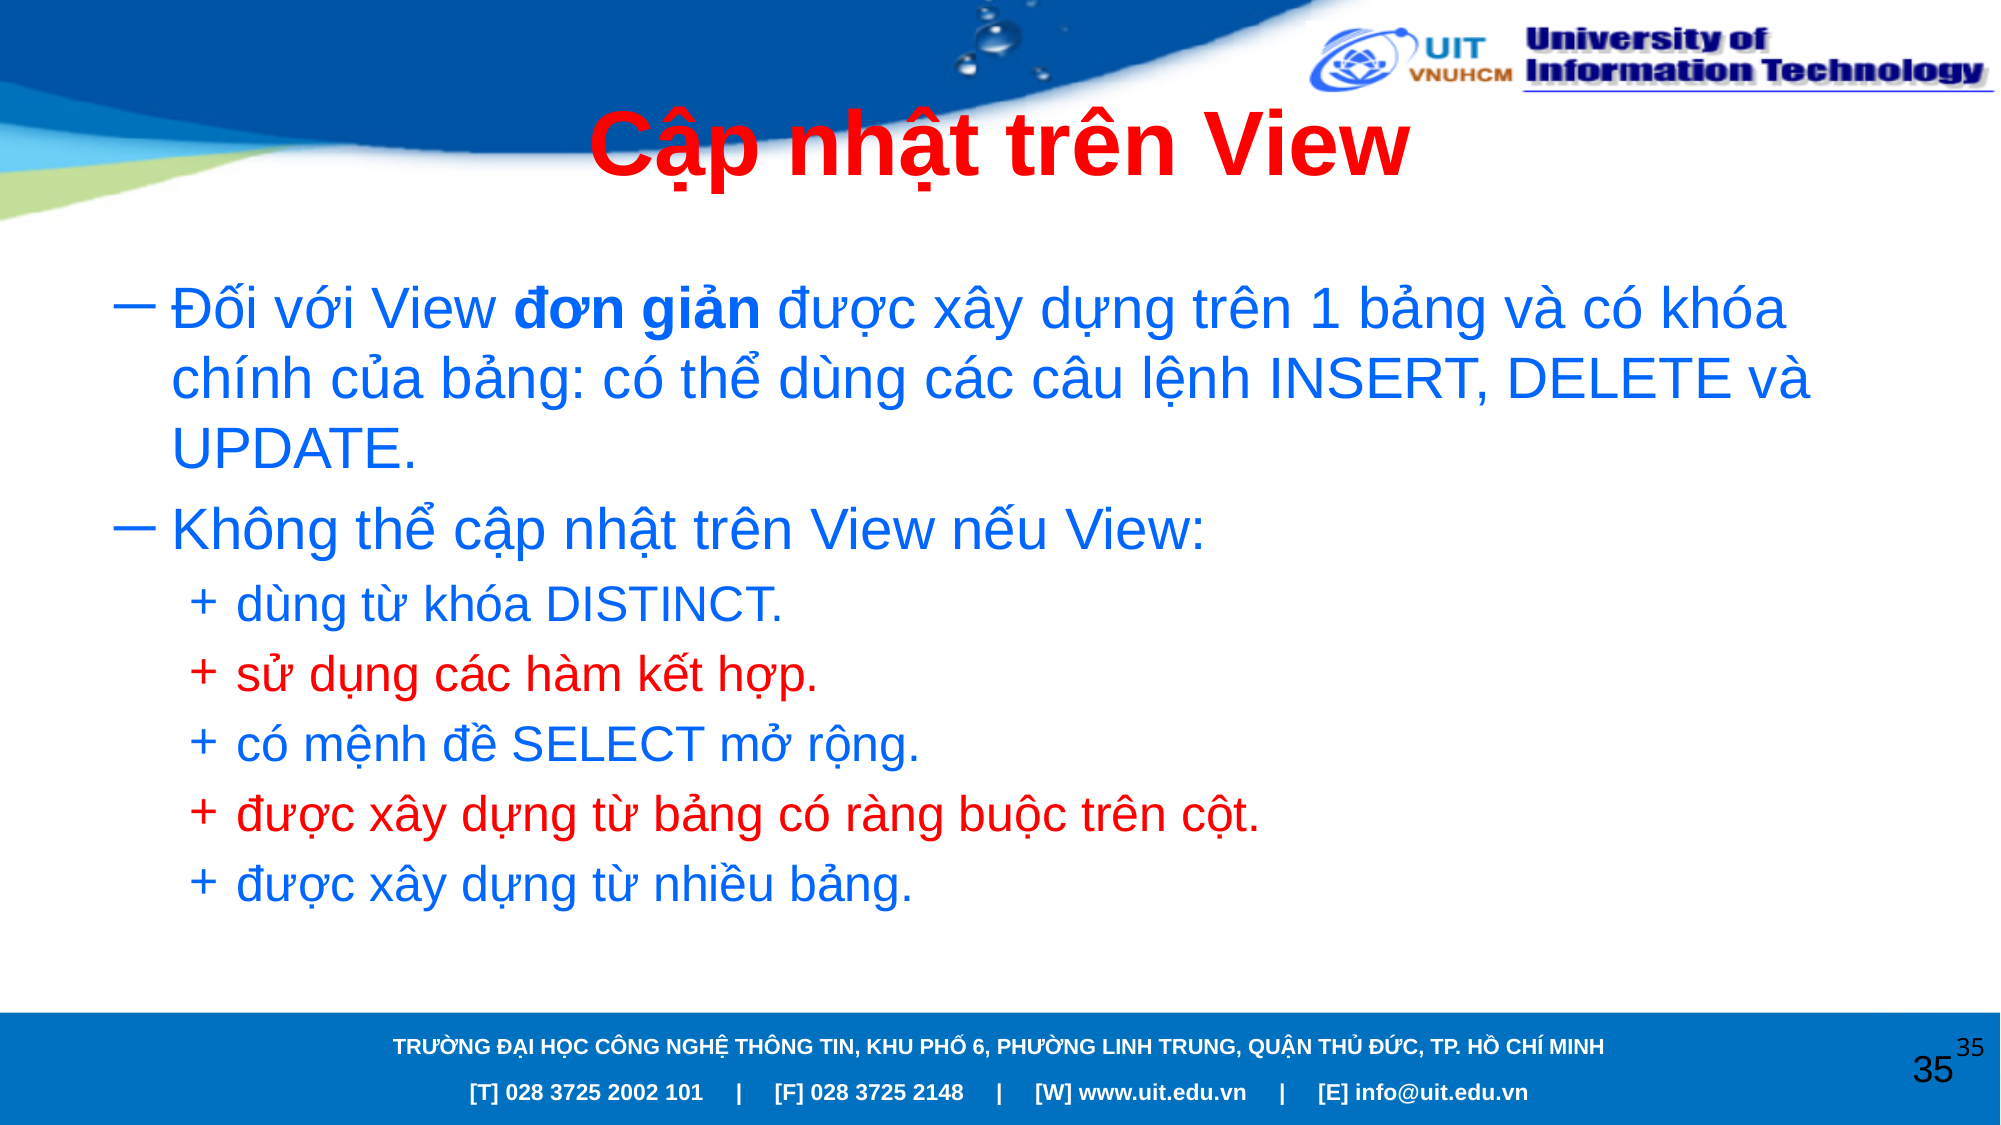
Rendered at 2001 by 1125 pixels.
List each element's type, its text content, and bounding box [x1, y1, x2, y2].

picture [0, 0, 2001, 1125]
slide_number 35 [1674, 1024, 2000, 1103]
list Đối với View đơn giản được xây dựng trên 1 bảng và có khóa chính của bảng: có thể dùng các câu lệnh INSERT, DELETE và UPDATE. Không thể cập nhật trên View nếu View: dùng từ khóa DISTINCT. sử dụng các hàm kết hợp. có mệnh đề SELECT mở rộng. được xây dựng từ bảng có ràng buộc trên cột. được xây dựng từ nhiều bảng. [99, 262, 1900, 1005]
title Cập nhật trên View [99, 45, 1900, 233]
